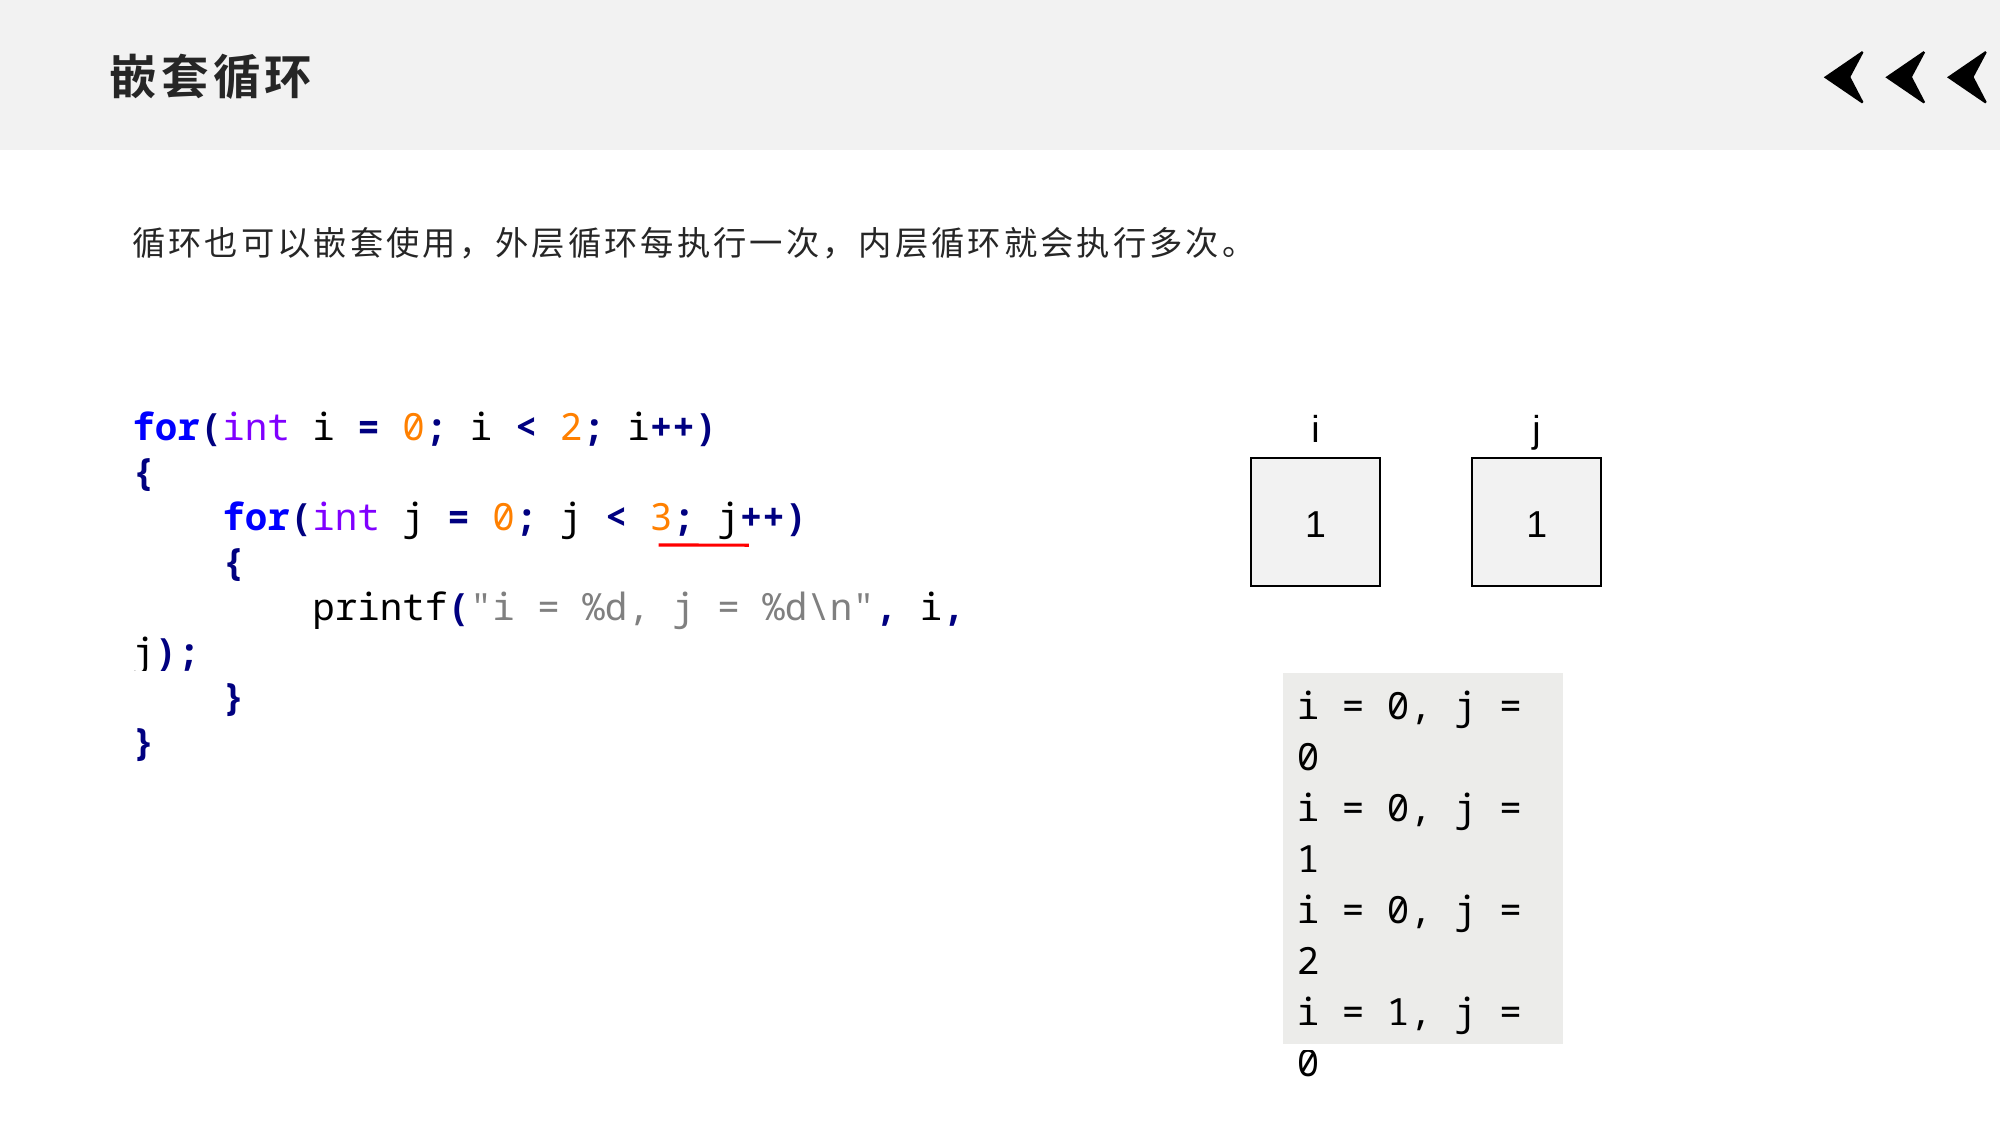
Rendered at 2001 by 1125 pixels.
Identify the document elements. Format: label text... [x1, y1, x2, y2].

title 嵌套循环 [95, 38, 1906, 112]
text_box j [1472, 397, 1601, 458]
table_header i = 0, j = 0 i = 0, j = 1 i = 0, j = 2 i = 1, j = 0 [1283, 673, 1563, 1044]
text_box 1 [1471, 457, 1602, 587]
list 循环也可以嵌套使用，外层循环每执行一次，内层循环就会执行多次。 [117, 202, 1282, 293]
text_box 1 [1250, 457, 1381, 587]
text_box for(int i = 0; i < 2; i++) { for(int j = 0; j < 3; j++) { printf("i = %d, j = %d\n", i, j); } } [117, 395, 1025, 771]
text_box i [1251, 397, 1380, 458]
